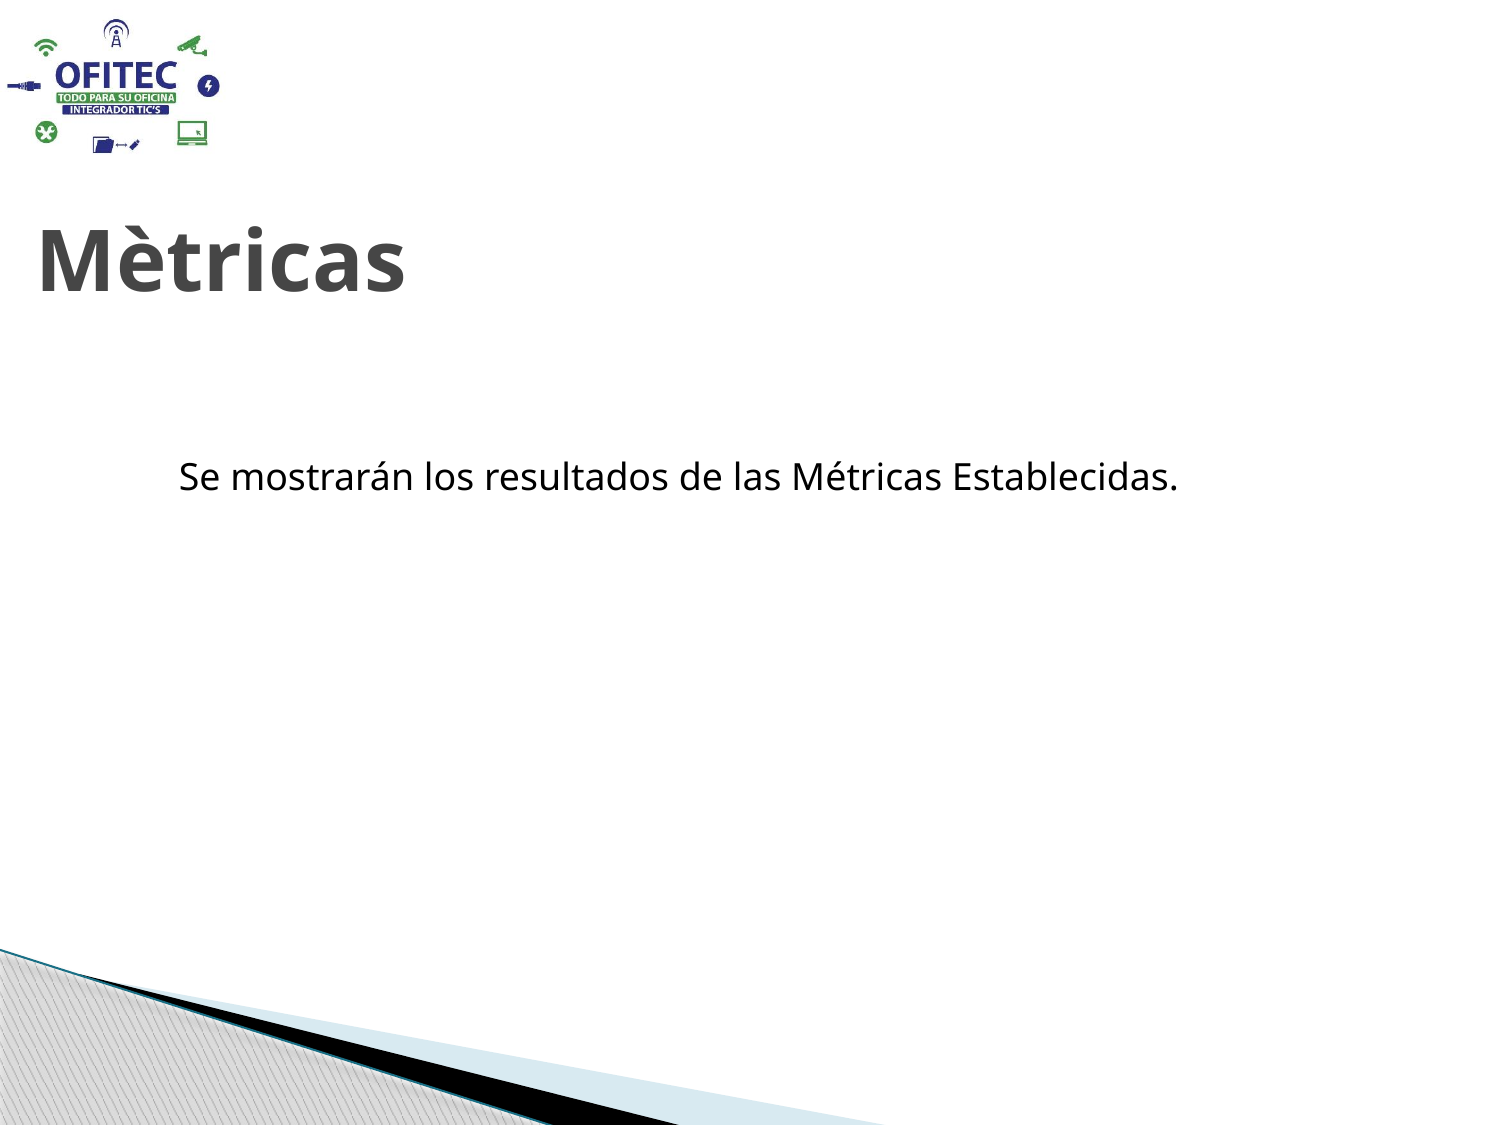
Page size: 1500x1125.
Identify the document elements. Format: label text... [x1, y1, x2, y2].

title Mètricas [21, 164, 1372, 352]
text_box Se mostrarán los resultados de las Métricas Establecidas. [164, 445, 1195, 505]
picture [0, 0, 228, 177]
